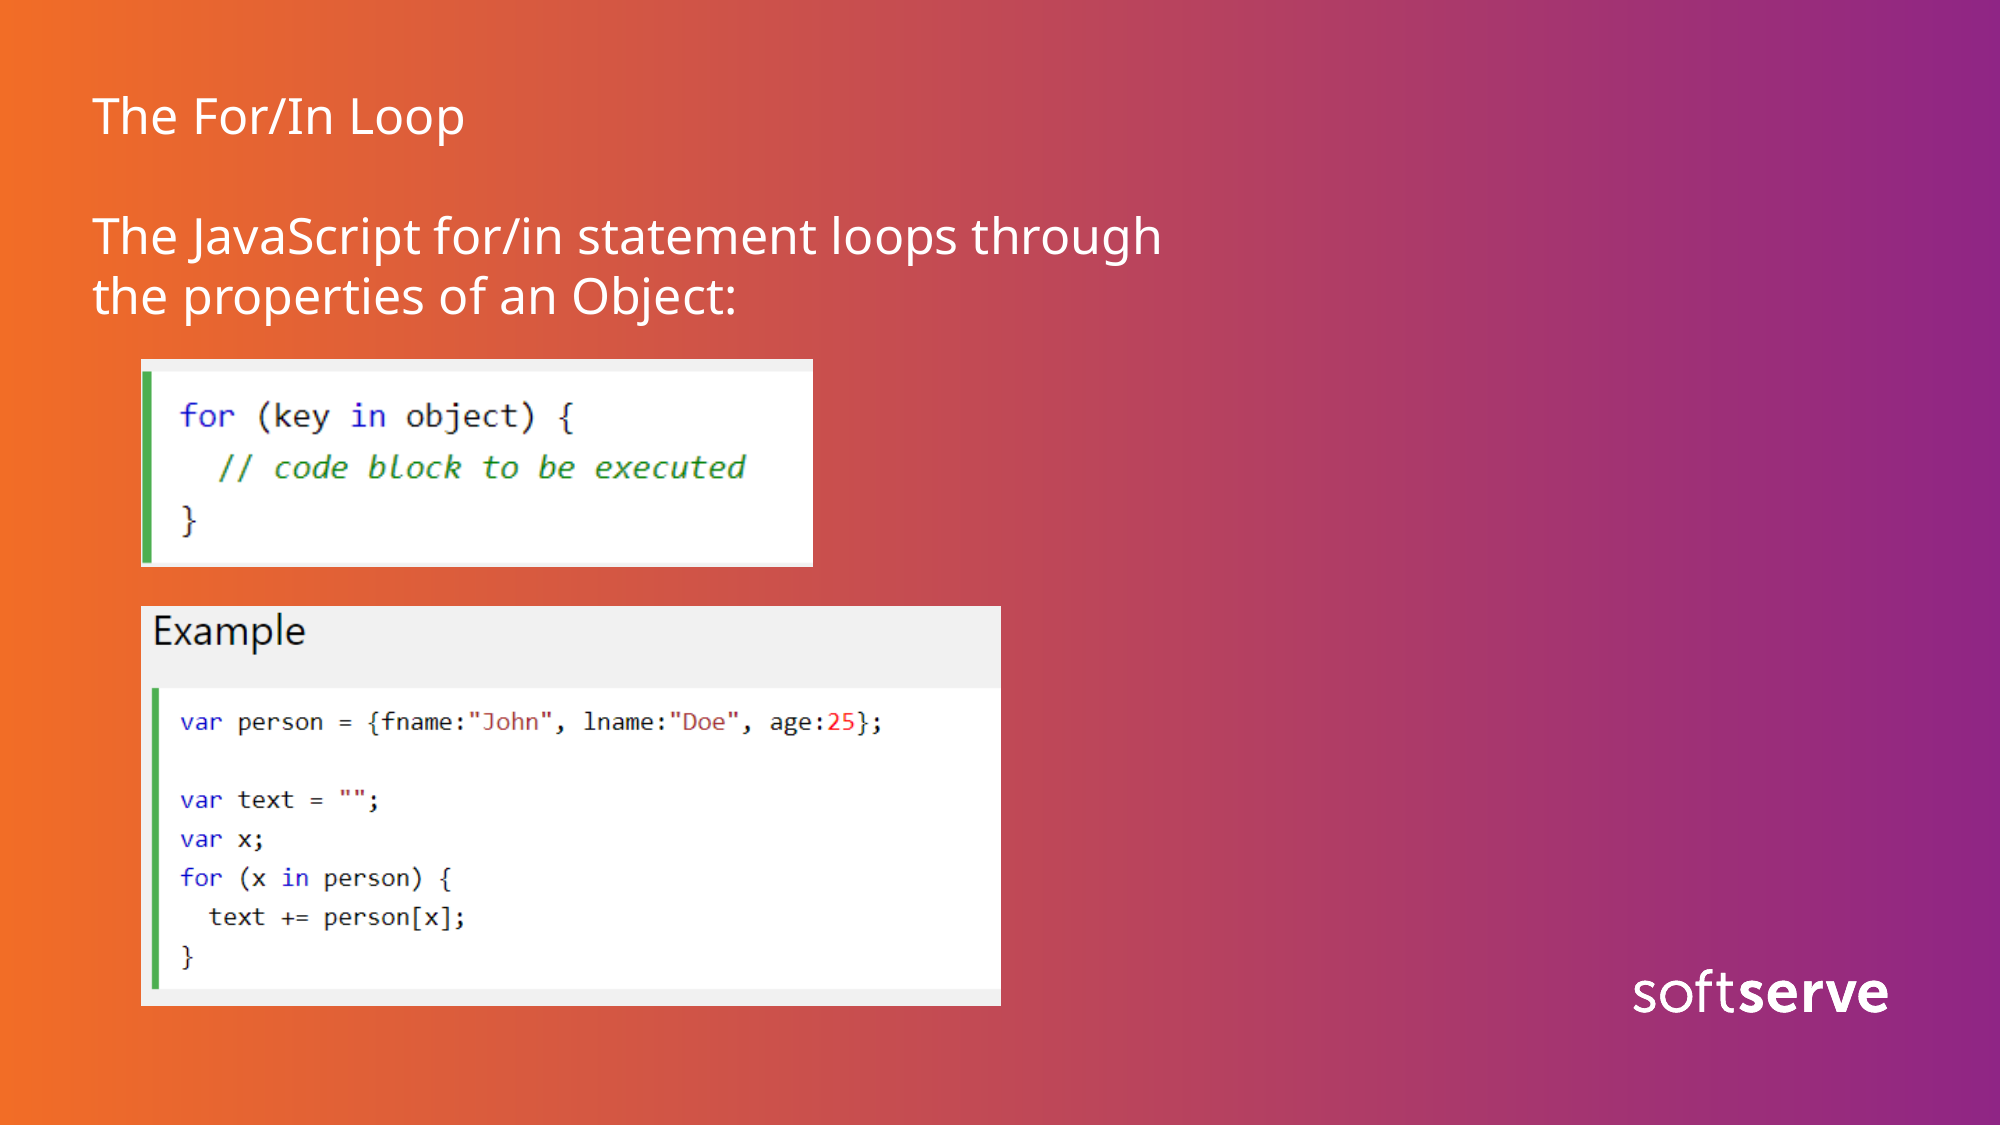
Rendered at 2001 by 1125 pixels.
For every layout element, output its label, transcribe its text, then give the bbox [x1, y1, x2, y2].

picture [141, 359, 813, 567]
text_box The For/In Loop The JavaScript for/in statement loops through the properties of an Object: [77, 77, 1203, 333]
picture [141, 605, 1001, 1006]
